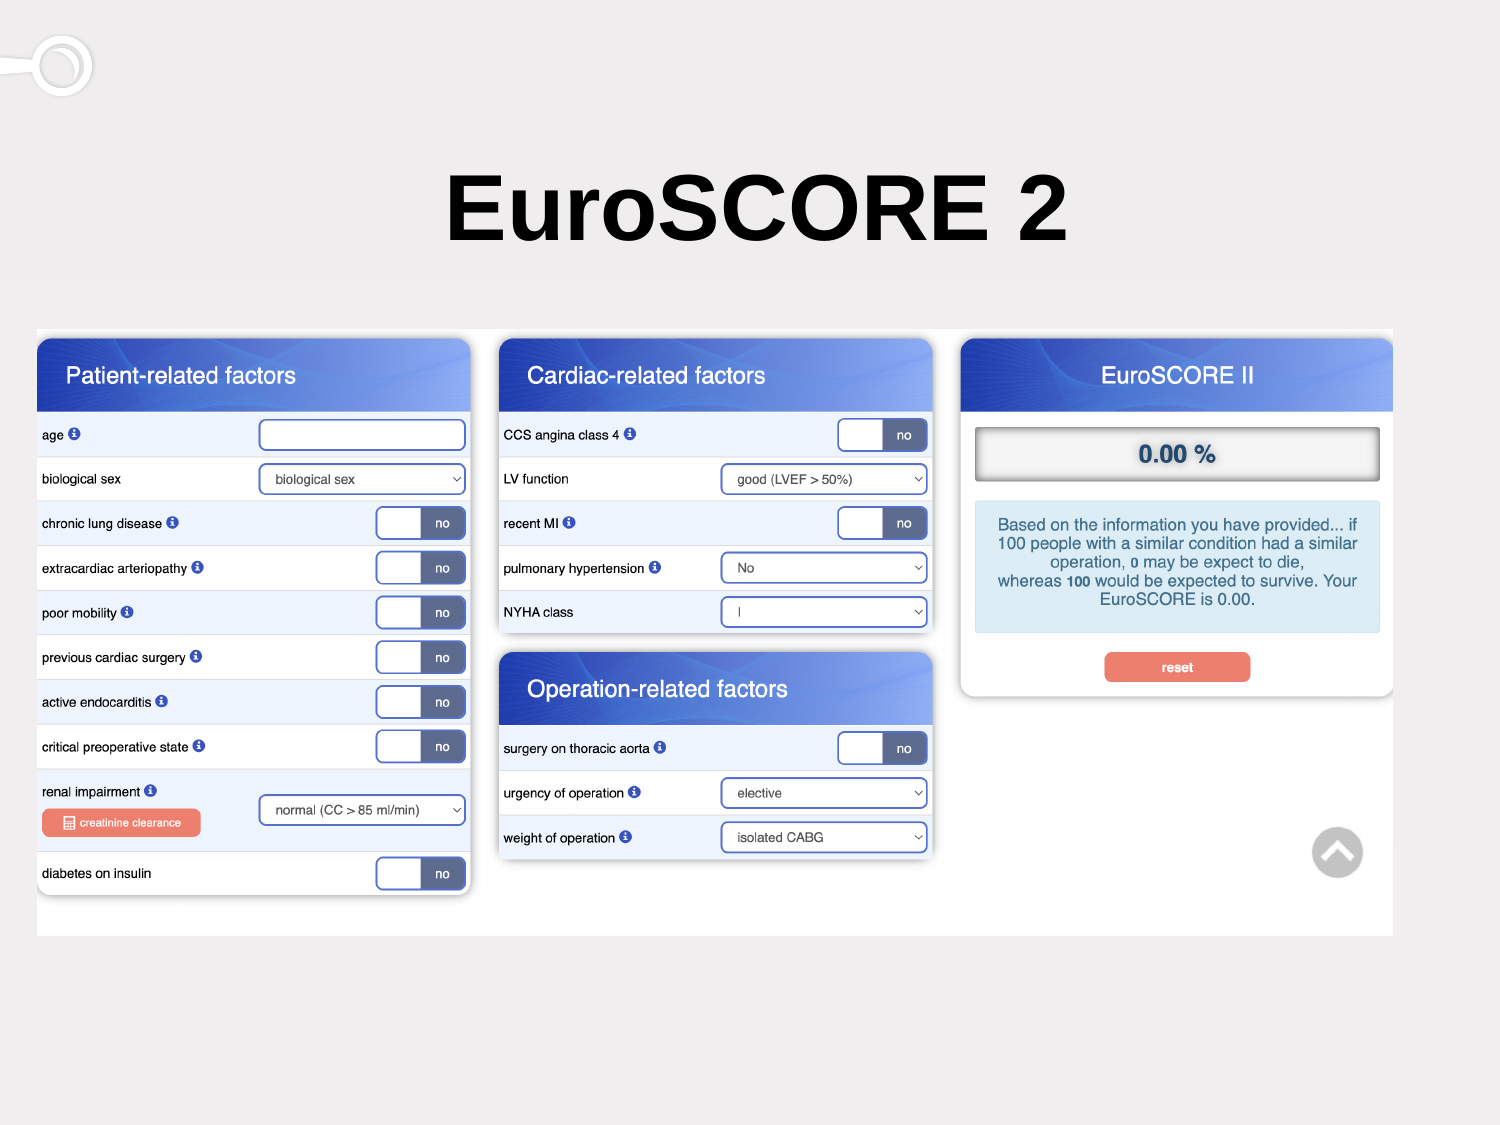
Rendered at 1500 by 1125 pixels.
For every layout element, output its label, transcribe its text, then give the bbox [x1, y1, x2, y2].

title EuroSCORE 2 [187, 75, 1313, 269]
picture [37, 329, 1393, 936]
